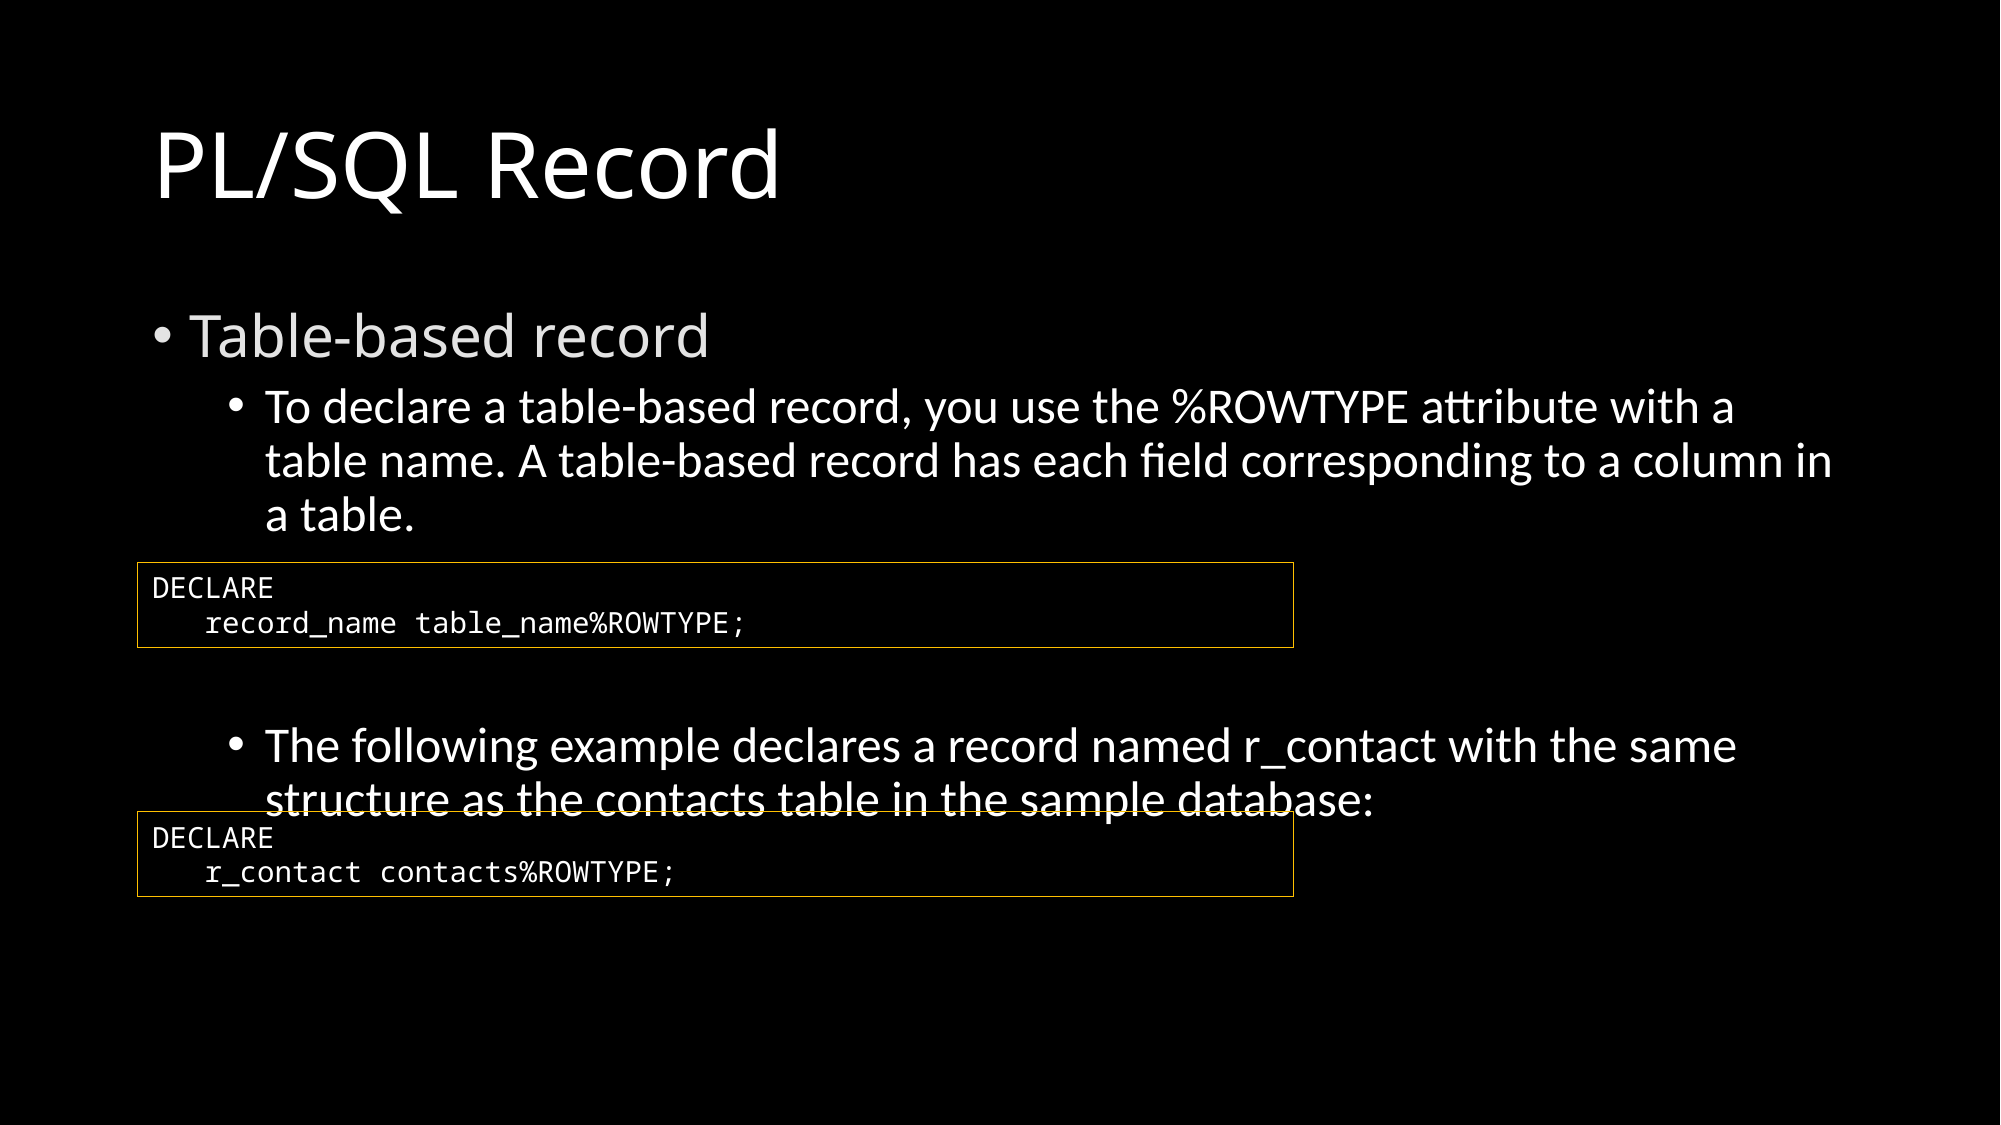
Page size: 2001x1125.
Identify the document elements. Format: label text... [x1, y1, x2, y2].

list Table-based record To declare a table-based record, you use the %ROWTYPE attribute with a table name. A table-based record has each field corresponding to a column in a table. The following example declares a record named r_contact with the same structure as the contacts table in the sample database: [137, 299, 1863, 1014]
title PL/SQL Record [137, 59, 1863, 278]
text_box DECLARE r_contact contacts%ROWTYPE; [137, 811, 1294, 897]
text_box DECLARE record_name table_name%ROWTYPE; [137, 562, 1294, 648]
